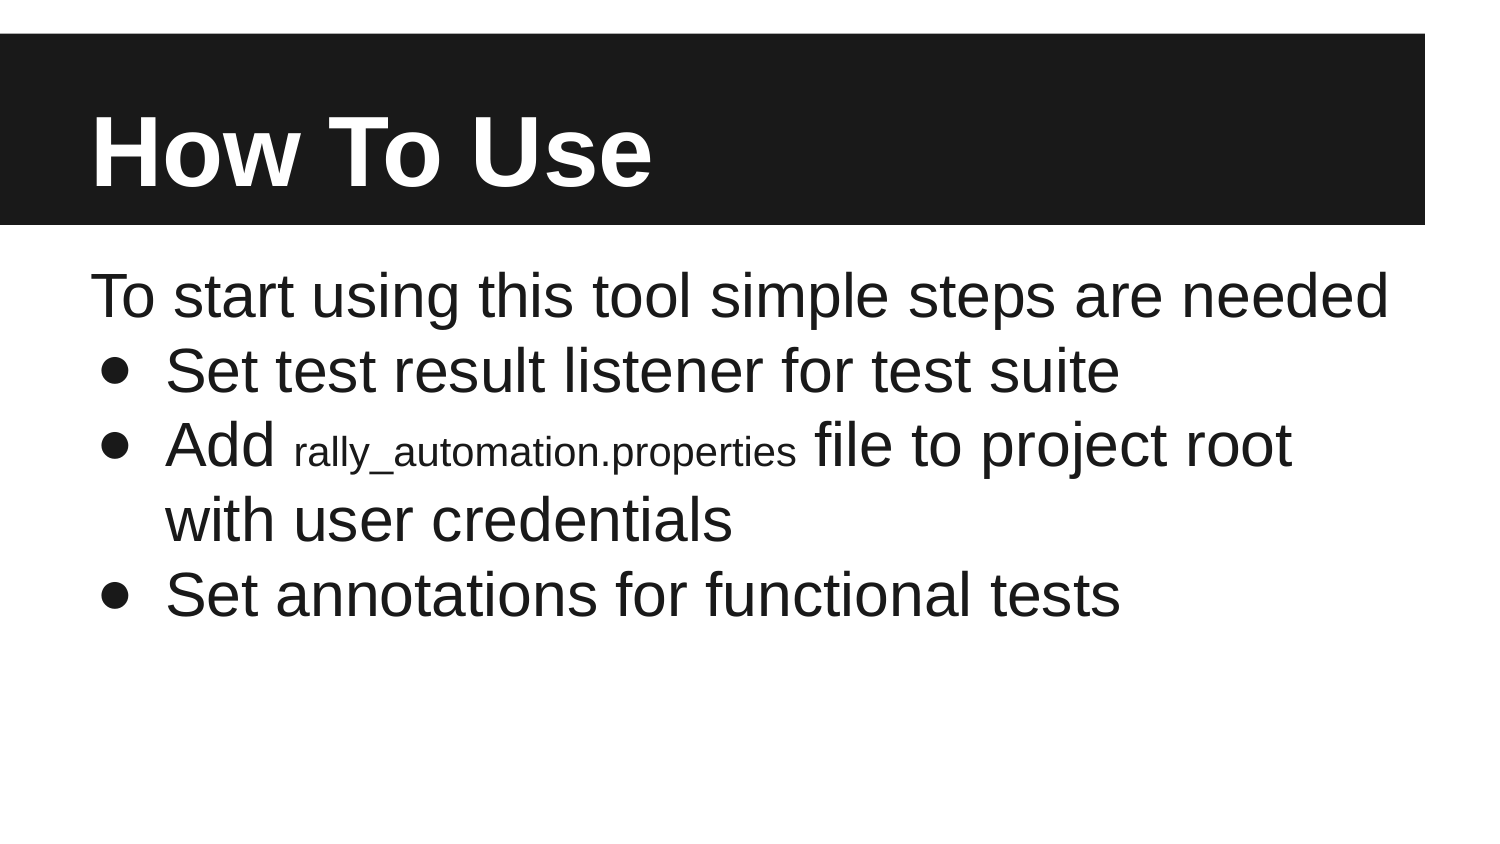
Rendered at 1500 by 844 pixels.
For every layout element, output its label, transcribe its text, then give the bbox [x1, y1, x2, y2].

list To start using this tool simple steps are needed Set test result listener for test suite Add rally_automation.properties file to project root with user credentials Set annotations for functional tests [75, 239, 1425, 808]
title How To Use [75, 33, 1425, 221]
